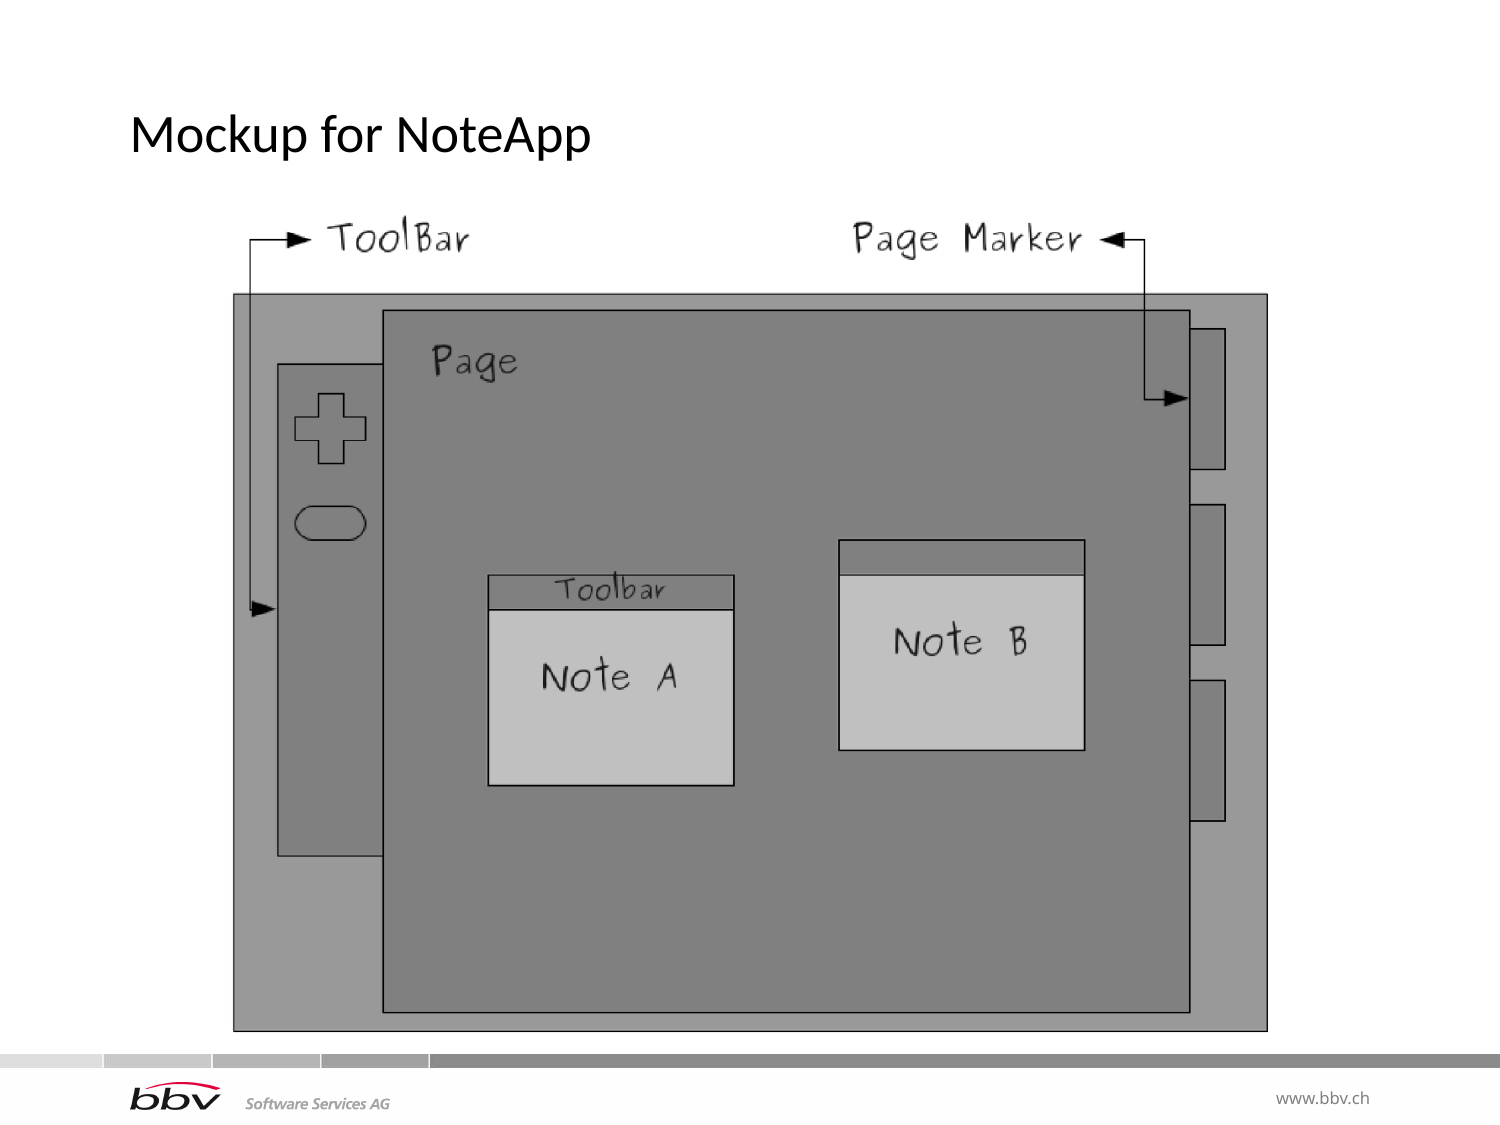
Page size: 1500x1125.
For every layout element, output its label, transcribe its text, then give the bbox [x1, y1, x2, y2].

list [227, 210, 1273, 1037]
picture [0, 1073, 1500, 1124]
picture [0, 1054, 1500, 1069]
title Mockup for NoteApp [129, 98, 1371, 176]
